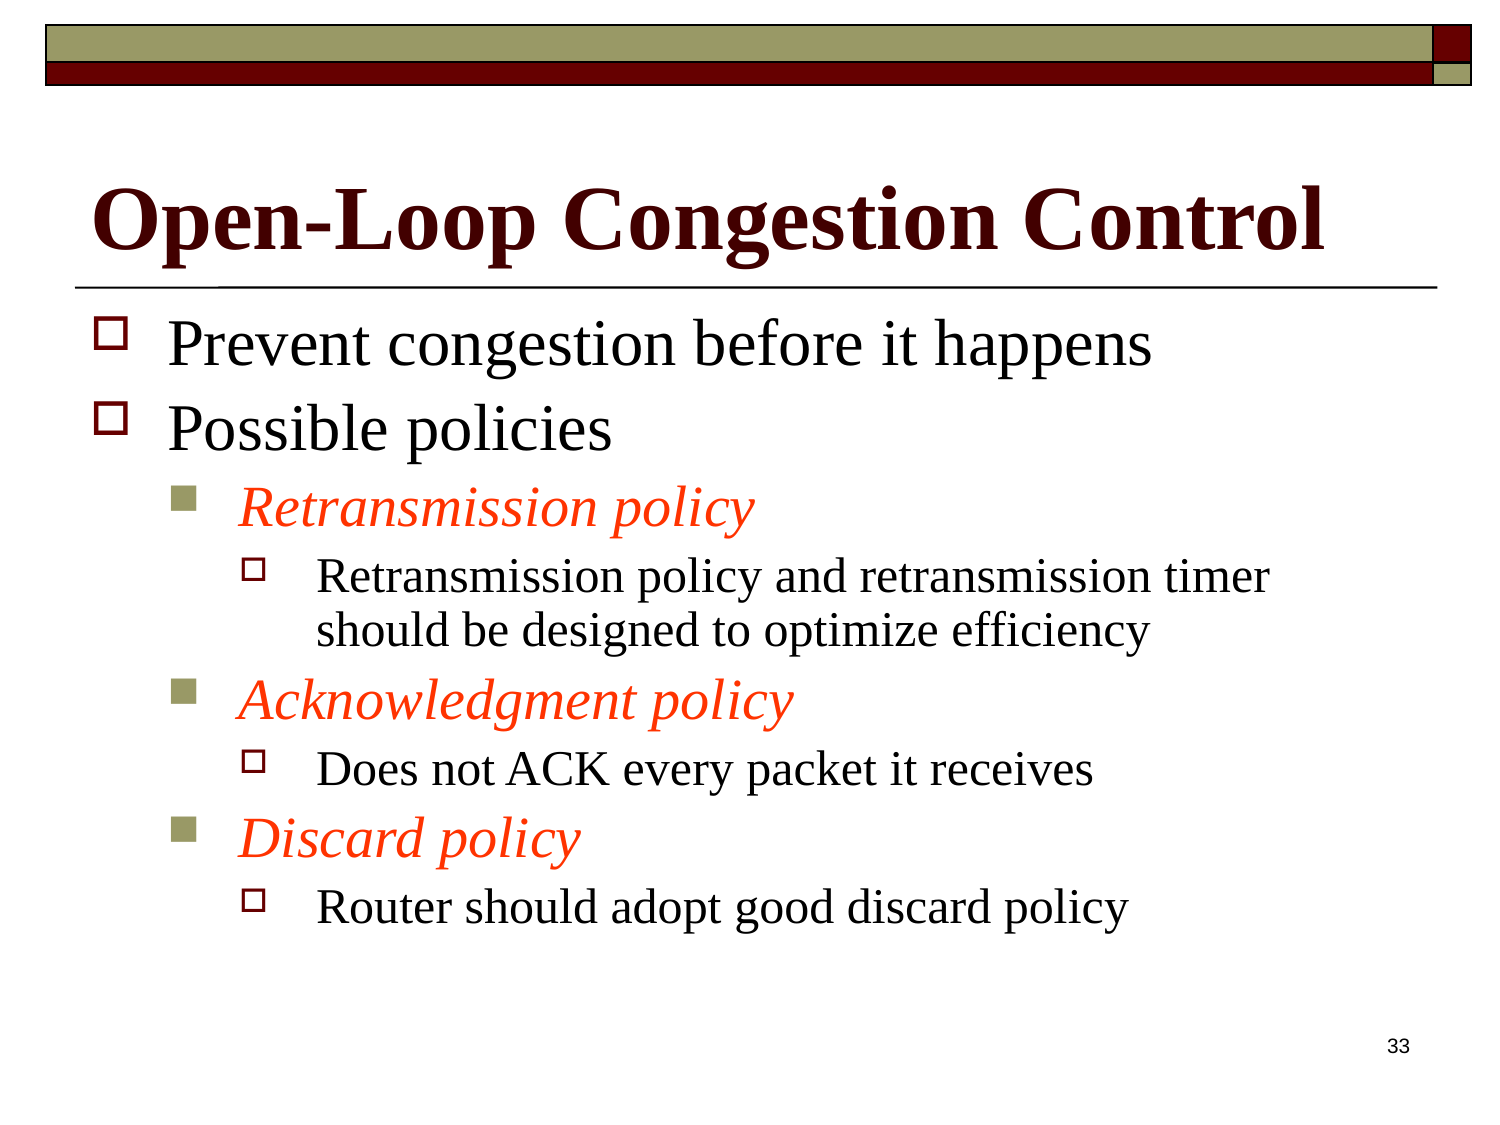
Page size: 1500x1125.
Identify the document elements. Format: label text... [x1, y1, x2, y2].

slide_number 33 [1112, 1024, 1426, 1101]
title Open-Loop Congestion Control [74, 87, 1426, 276]
list Prevent congestion before it happens Possible policies Retransmission policy Retransmission policy and retransmission timer should be designed to optimize efficiency Acknowledgment policy Does not ACK every packet it receives Discard policy Router should adopt good discard policy [74, 299, 1426, 1006]
